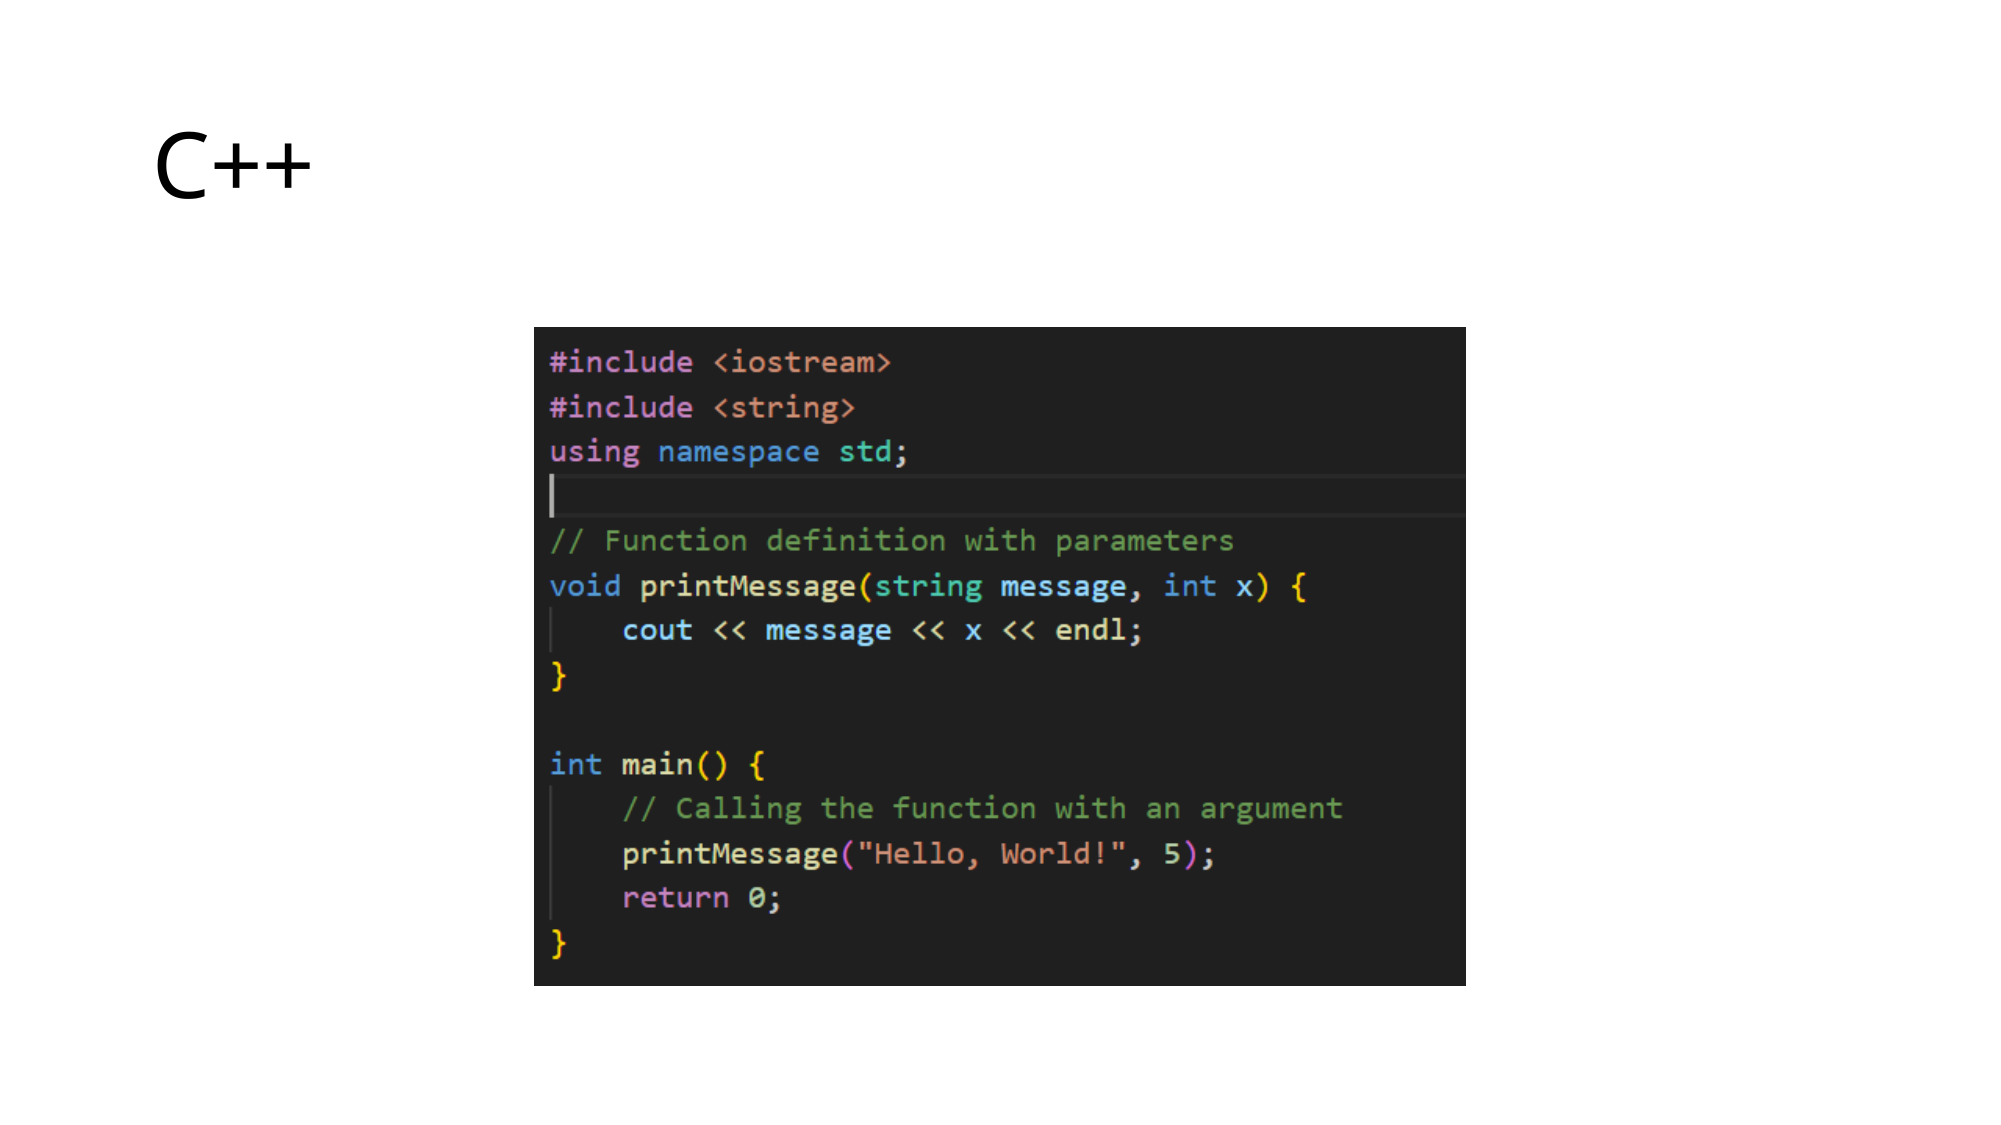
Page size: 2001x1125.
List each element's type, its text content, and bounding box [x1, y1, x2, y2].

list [534, 327, 1466, 986]
title C++ [137, 59, 1863, 278]
